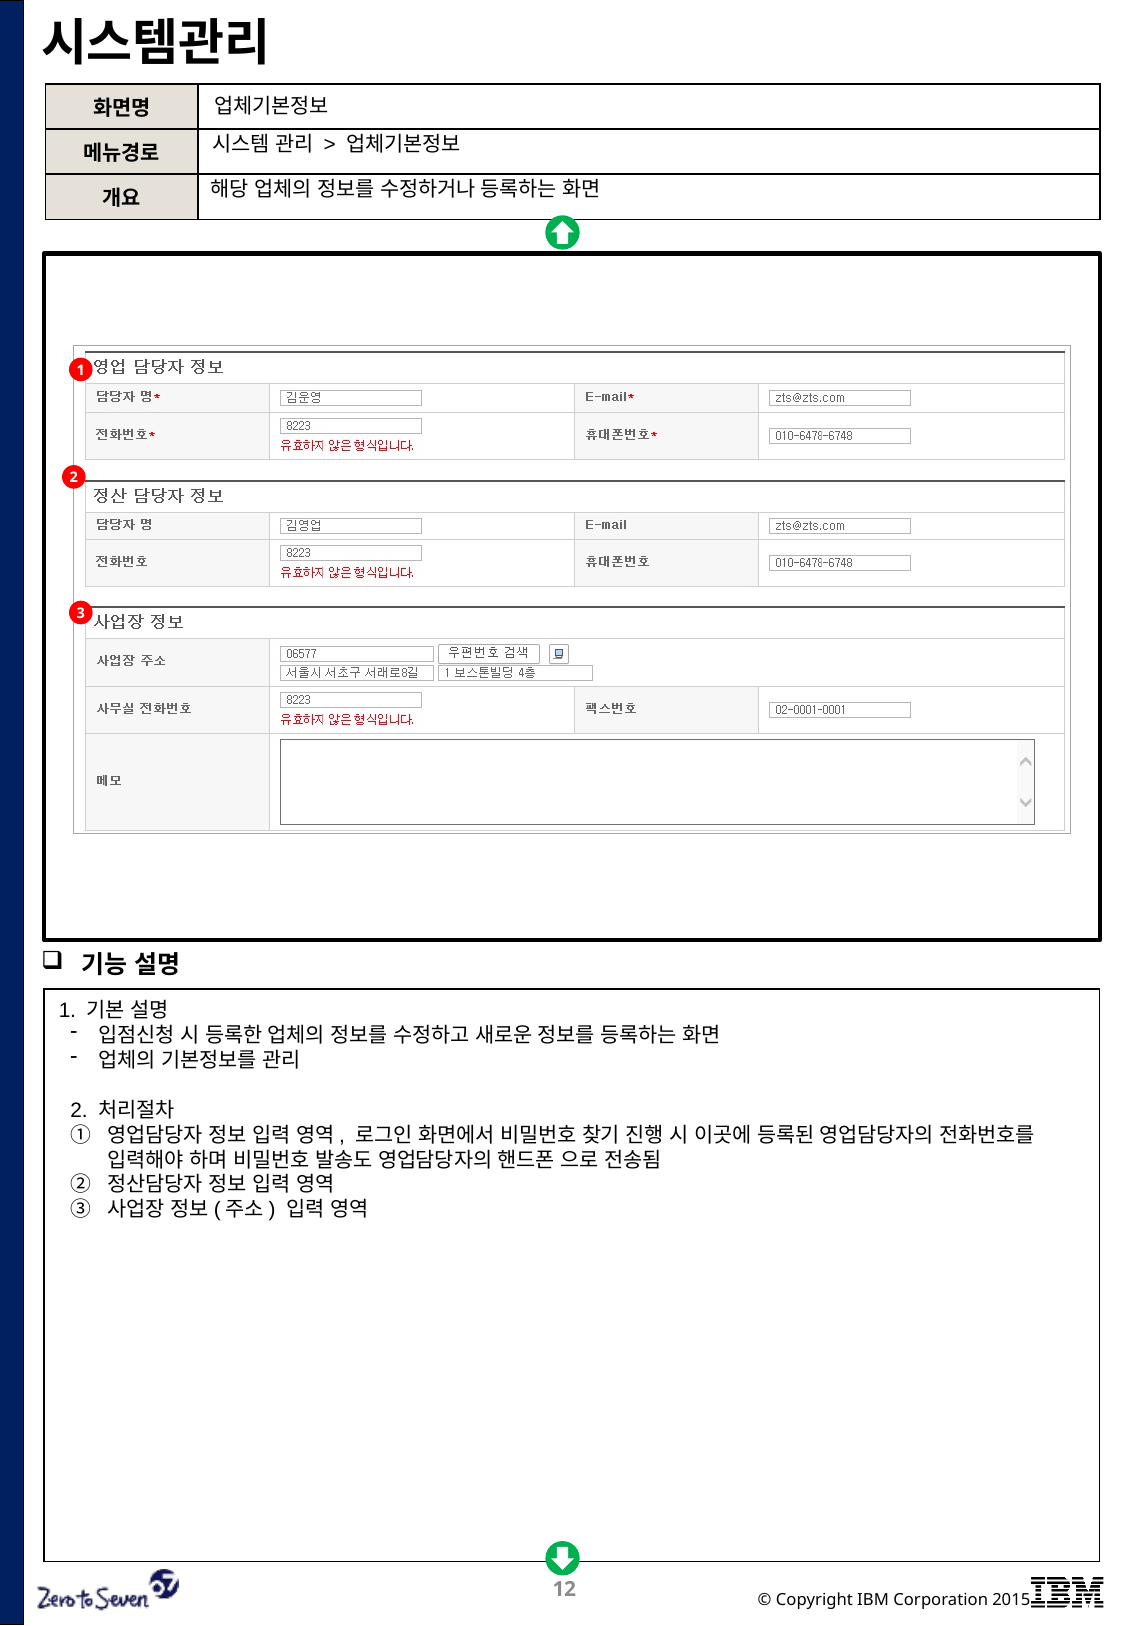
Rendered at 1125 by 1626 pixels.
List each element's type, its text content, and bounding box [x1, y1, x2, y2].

text_box 업체기본정보 [199, 85, 508, 123]
text_box 1. 기본 설명 입점신청 시 등록한 업체의 정보를 수정하고 새로운 정보를 등록하는 화면 업체의 기본정보를 관리 2. 처리절차 영업담당자 정보 입력 영역, 로그인 화면에서 비밀번호 찾기 진행 시 이곳에 등록된 영업담당자의 전화번호를 입력해야 하며 비밀번호 발송도 영업담당자의 핸드폰 으로 전송됨 정산담당자 정보 입력 영역 사업장 정보(주소) 입력 영역 [43, 988, 1100, 1562]
picture [73, 345, 1071, 835]
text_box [544, 214, 580, 250]
text_box 2 [59, 464, 68, 490]
picture [33, 1569, 179, 1612]
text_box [544, 1540, 580, 1576]
text_box 해당 업체의 정보를 수정하거나 등록하는 화면 [196, 167, 932, 208]
text_box [42, 251, 1102, 941]
text_box 기능 설명 [26, 941, 1107, 987]
picture [1031, 1577, 1104, 1608]
text_box 시스템 관리 > 업체기본정보 [197, 123, 934, 164]
title 시스템관리 [26, 1, 1094, 79]
